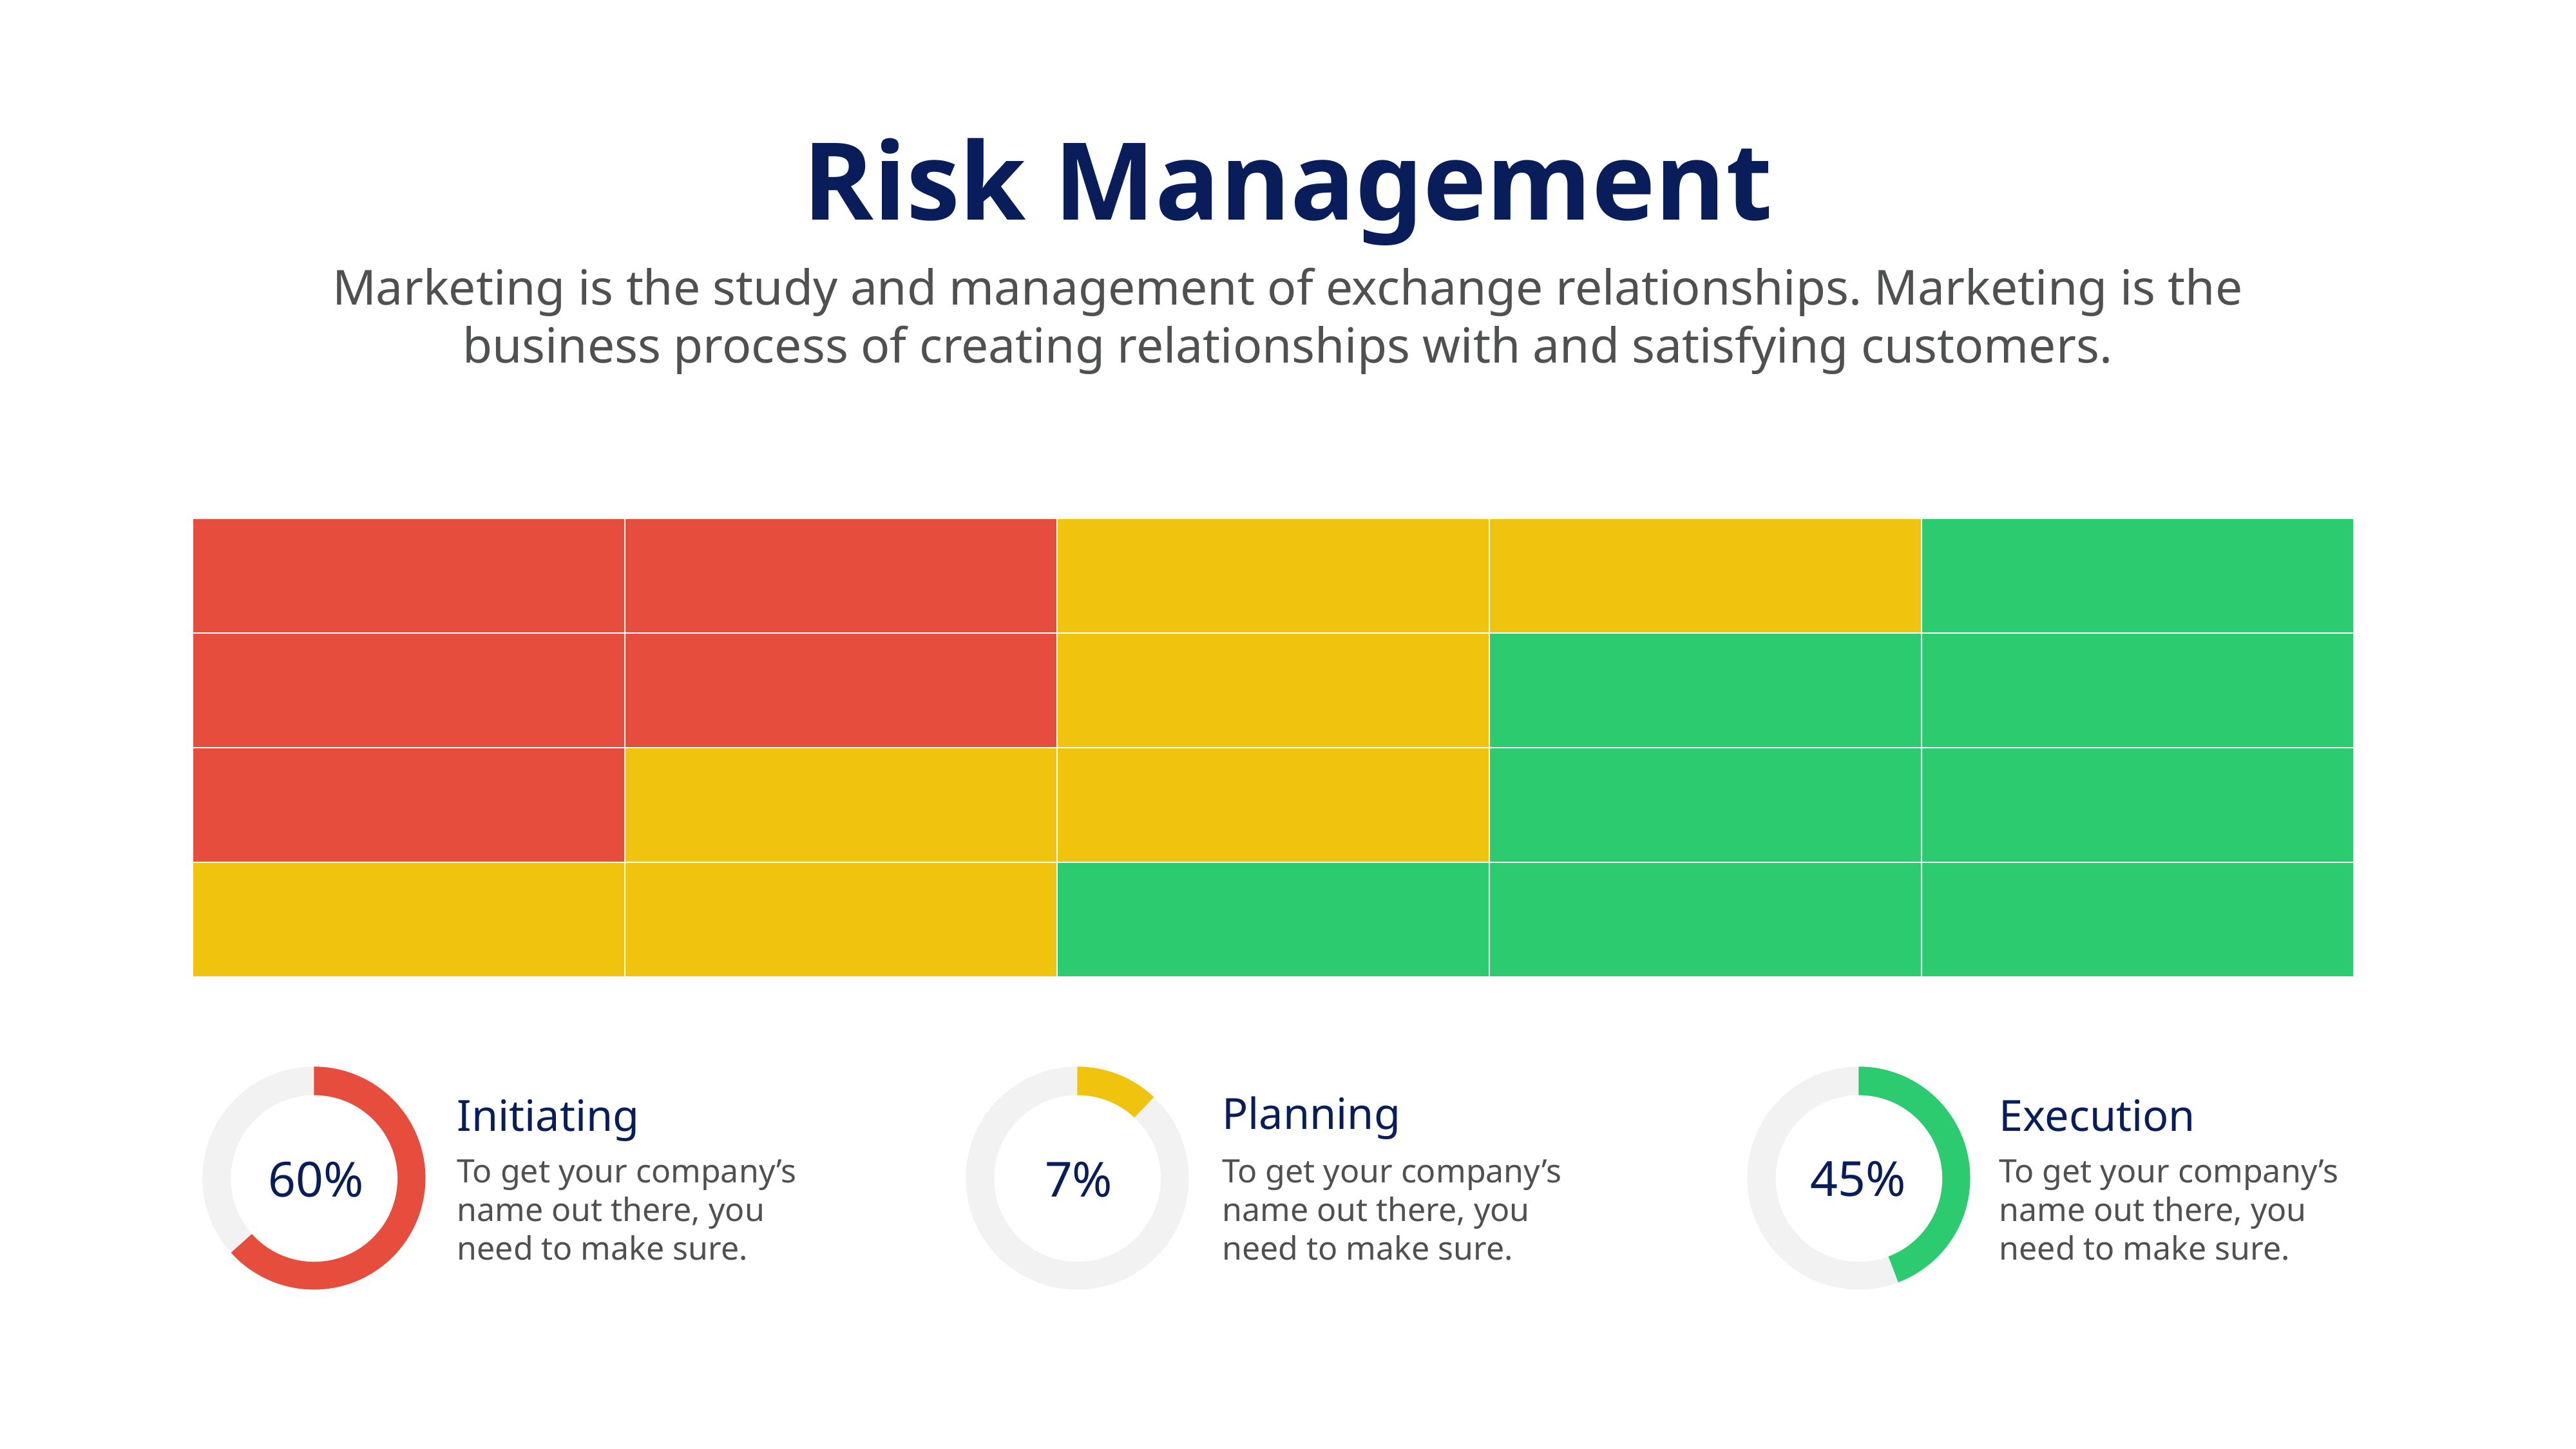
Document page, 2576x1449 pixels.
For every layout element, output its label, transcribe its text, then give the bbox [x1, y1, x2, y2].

text_box [1056, 747, 1489, 862]
text_box [192, 862, 624, 978]
text_box [1489, 518, 1921, 632]
text_box [624, 747, 1056, 862]
text_box [1921, 862, 2354, 978]
text_box [192, 518, 624, 632]
text_box [1489, 747, 1921, 862]
text_box Initiating [447, 1083, 930, 1145]
text_box To get your company’s name out there, you need to make sure. [447, 1145, 852, 1271]
text_box [1056, 632, 1489, 747]
text_box [624, 862, 1056, 978]
text_box Risk Management [793, 108, 1783, 247]
text_box Planning [1212, 1081, 1617, 1143]
text_box [1489, 632, 1921, 747]
text_box [192, 632, 624, 747]
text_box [202, 1066, 426, 1290]
text_box [624, 518, 1056, 632]
text_box [624, 632, 1056, 747]
text_box [1056, 518, 1489, 632]
text_box [1056, 862, 1489, 978]
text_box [966, 1066, 1189, 1290]
text_box Execution [1989, 1083, 2394, 1145]
text_box To get your company’s name out there, you need to make sure. [1212, 1145, 1617, 1271]
text_box [1921, 632, 2354, 747]
text_box [1921, 518, 2354, 632]
text_box [192, 747, 624, 862]
text_box [1489, 862, 1921, 978]
text_box [1921, 747, 2354, 862]
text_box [1747, 1066, 1970, 1290]
text_box Marketing is the study and management of exchange relationships. Marketing is the business process of creating relationships with and satisfying customers. [281, 251, 2295, 377]
text_box To get your company’s name out there, you need to make sure. [1989, 1145, 2394, 1271]
